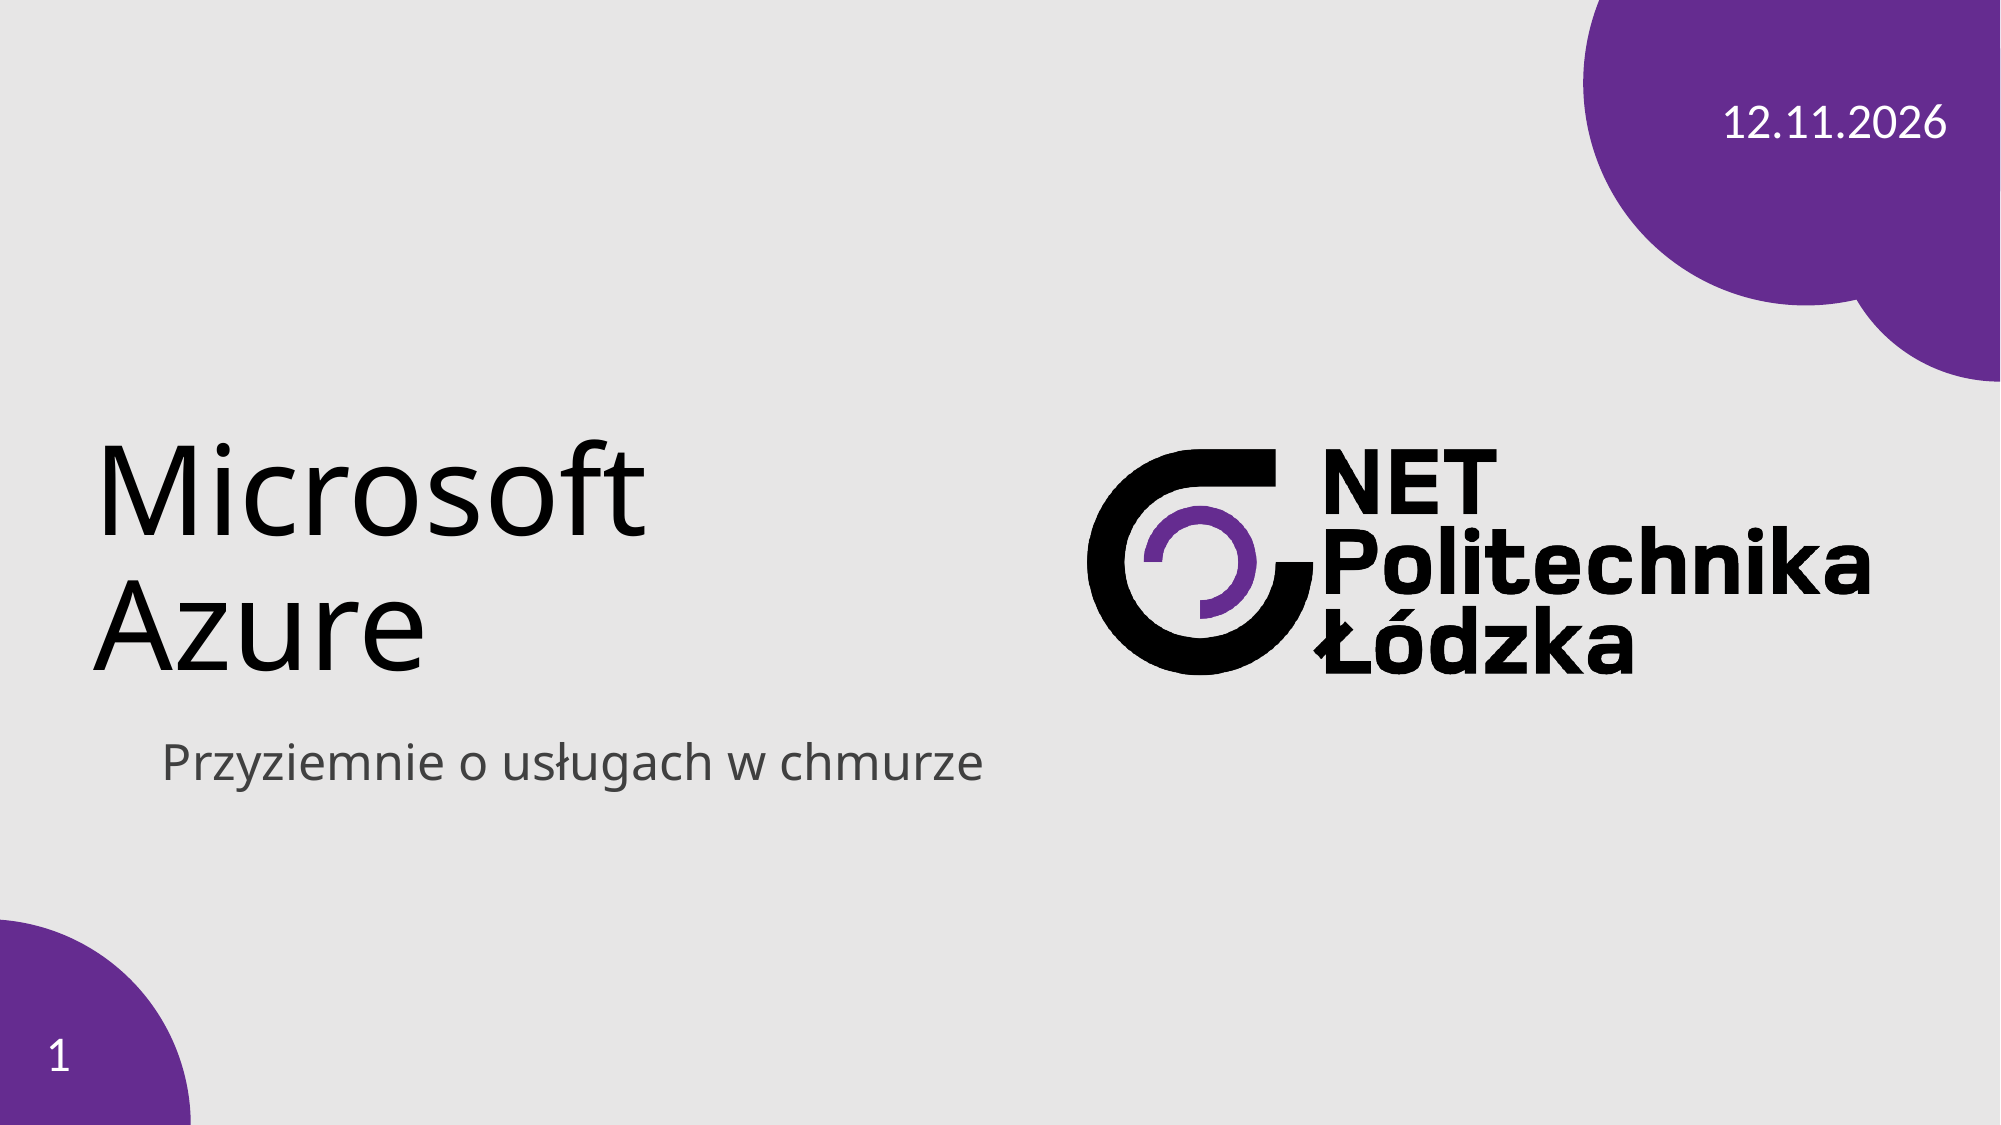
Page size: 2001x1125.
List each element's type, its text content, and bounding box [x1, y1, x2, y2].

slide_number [1704, 80, 1963, 141]
slide_number 1 [30, 1021, 488, 1082]
subtitle Przyziemnie o usługach w chmurze [78, 729, 1000, 934]
picture [1034, 340, 1922, 784]
title Microsoft Azure [78, 80, 1000, 705]
